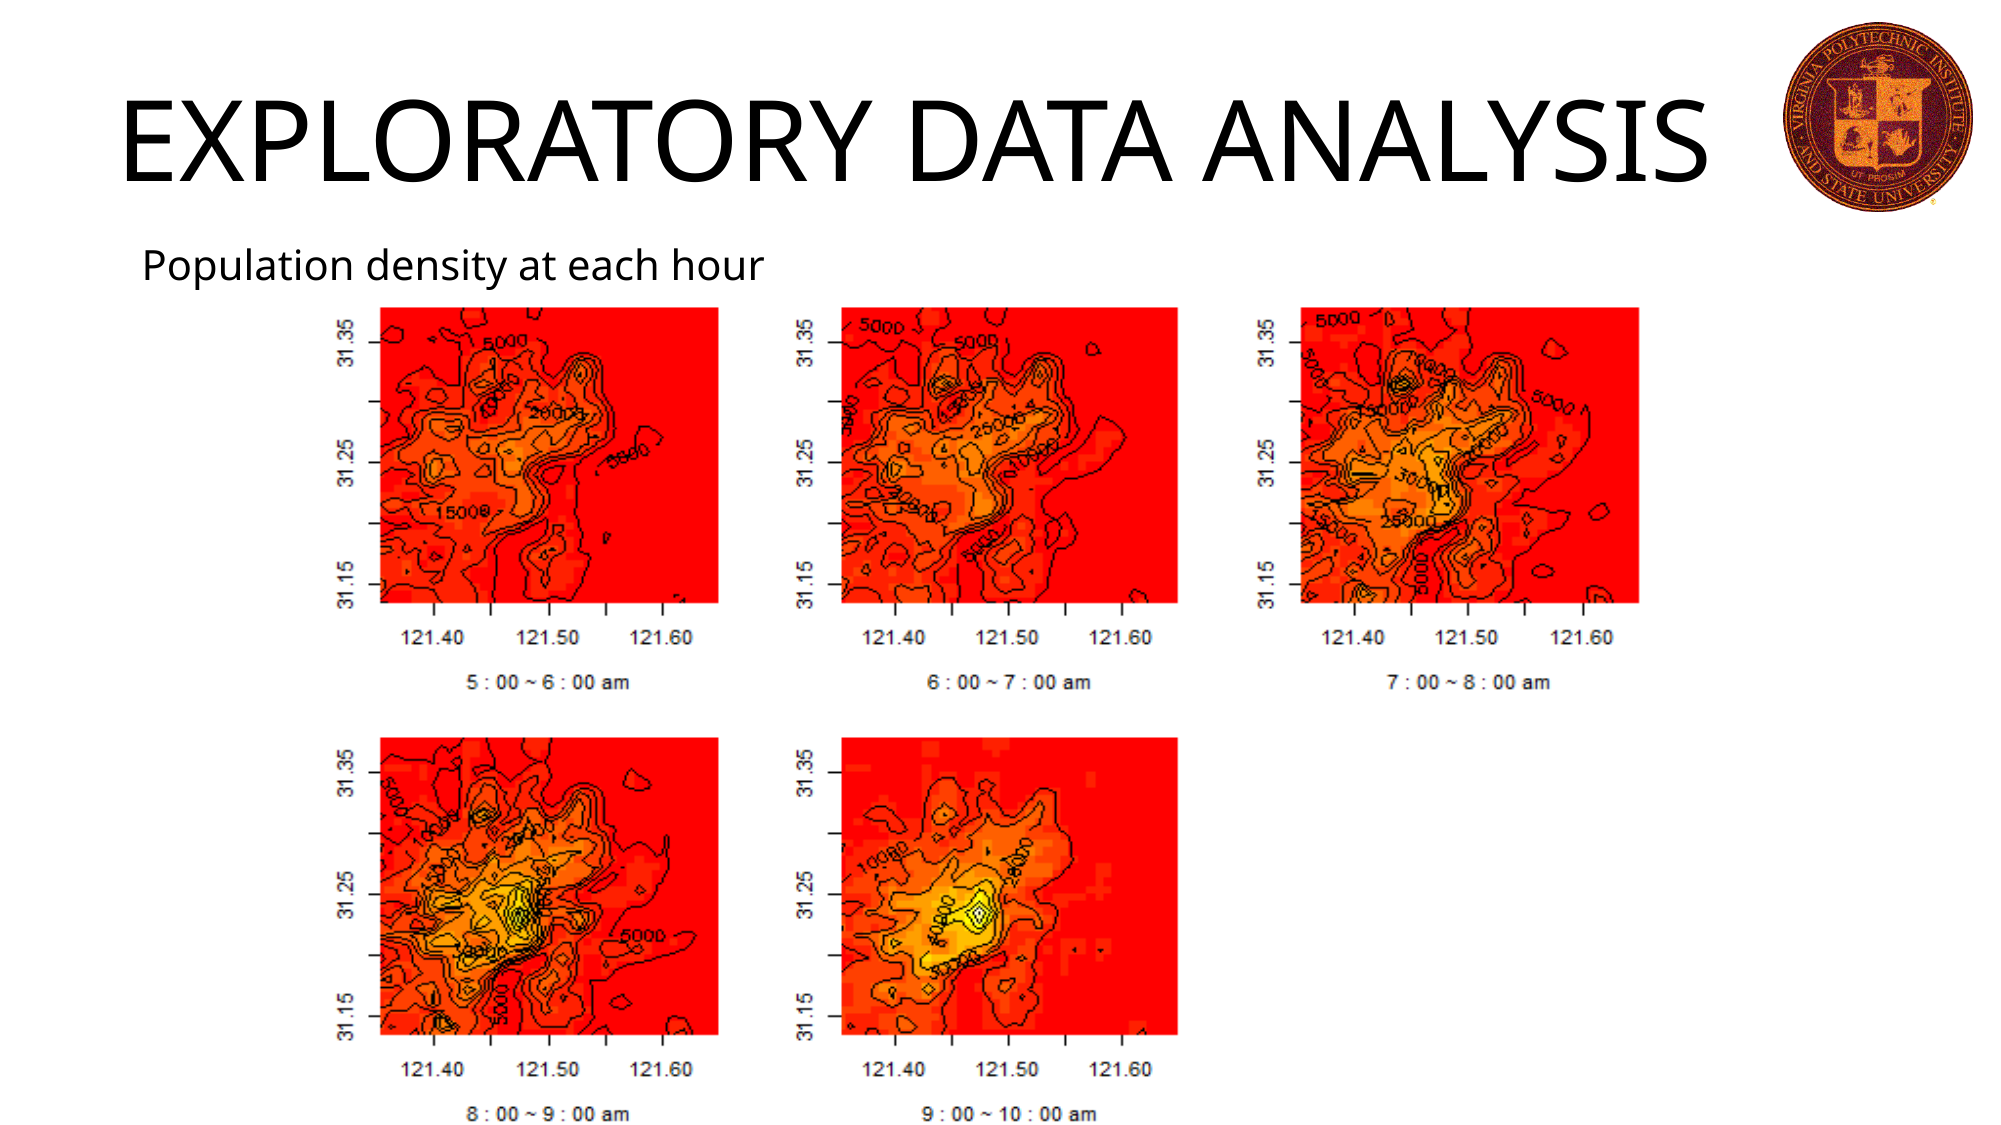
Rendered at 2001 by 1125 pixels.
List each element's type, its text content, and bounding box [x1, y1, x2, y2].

title Exploratory Data Analysis [101, 13, 1752, 278]
picture [283, 302, 1663, 1125]
list Population density at each hour [126, 236, 1848, 979]
picture [1783, 22, 1973, 212]
